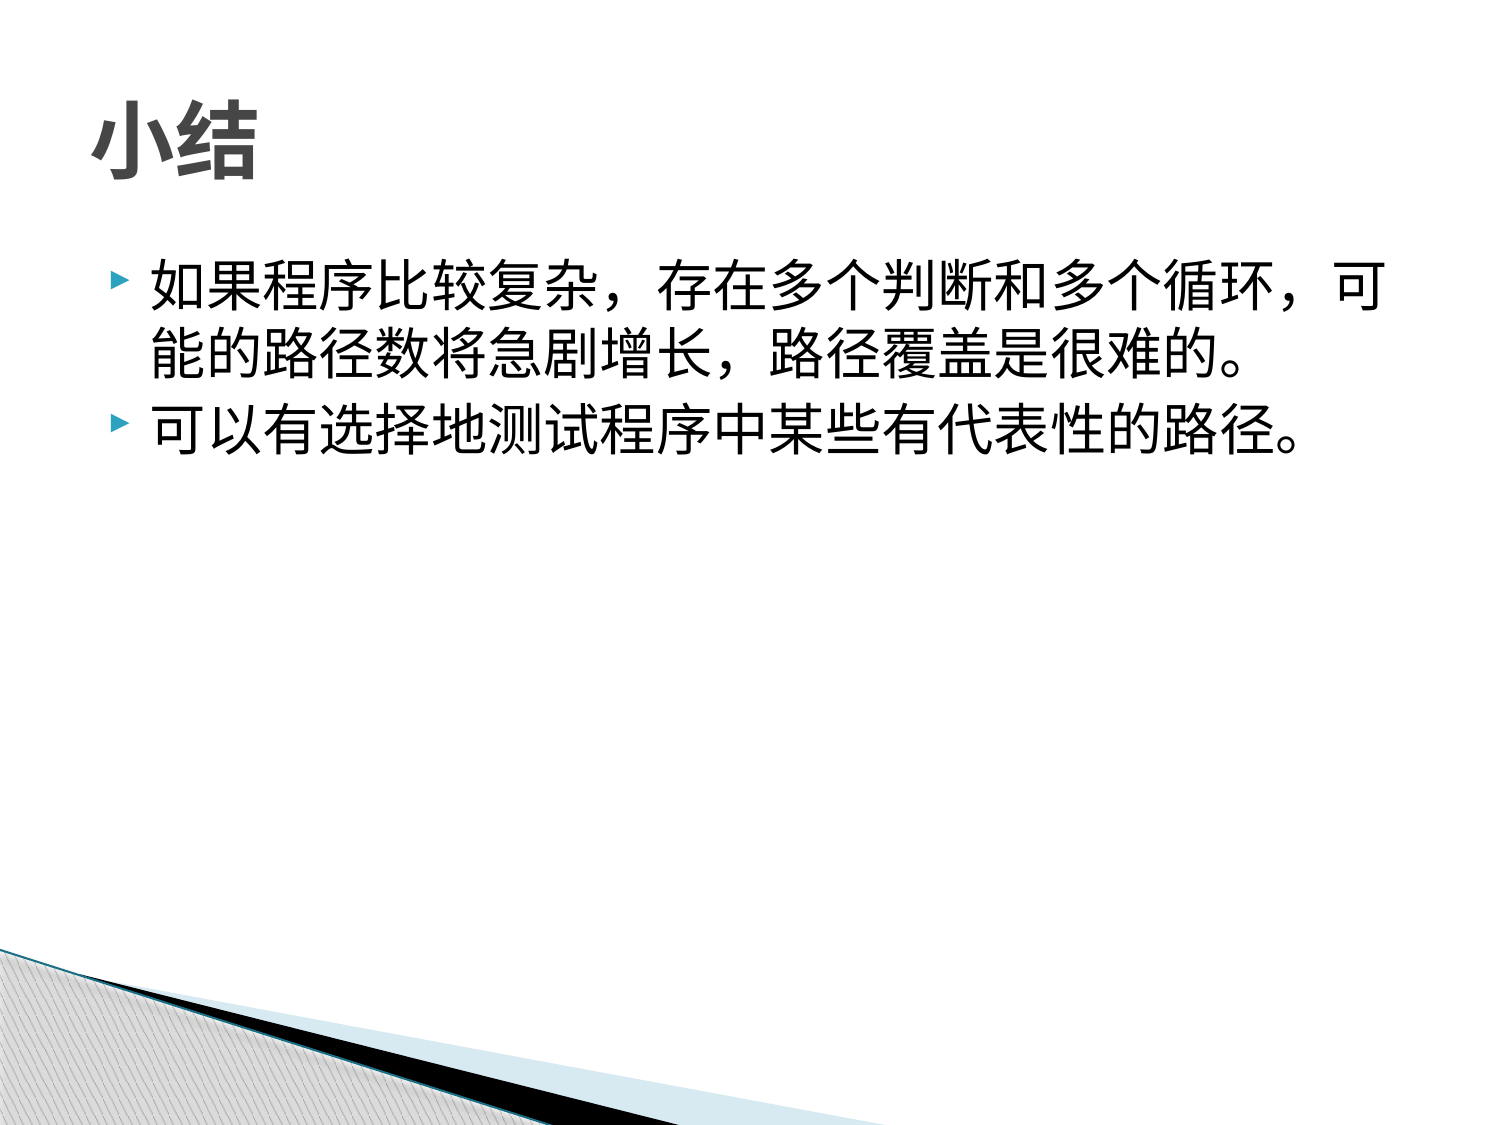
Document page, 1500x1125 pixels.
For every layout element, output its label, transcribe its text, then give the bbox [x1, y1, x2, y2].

list 如果程序比较复杂，存在多个判断和多个循环，可能的路径数将急剧增长，路径覆盖是很难的。 可以有选择地测试程序中某些有代表性的路径。 [75, 243, 1425, 986]
title 小结 [75, 45, 1425, 233]
